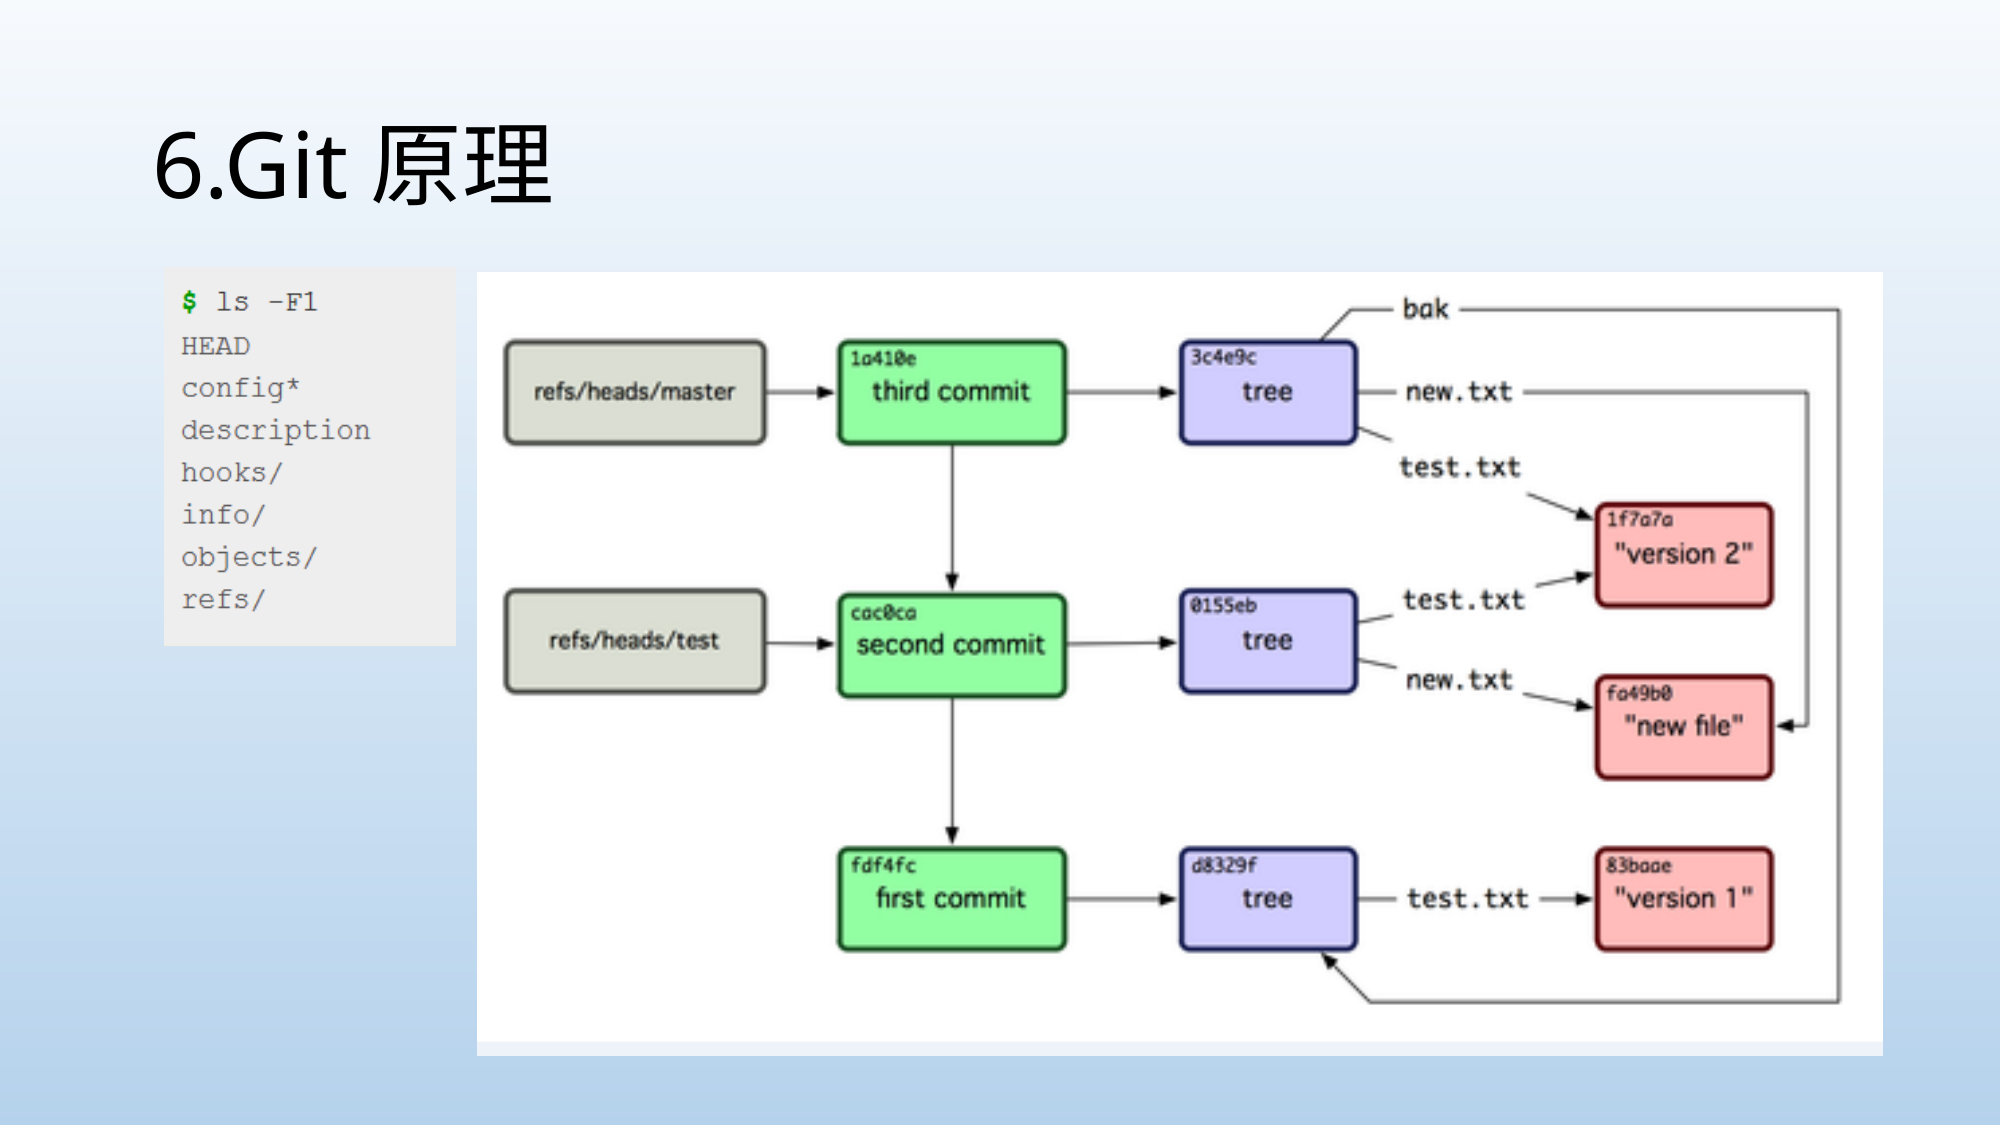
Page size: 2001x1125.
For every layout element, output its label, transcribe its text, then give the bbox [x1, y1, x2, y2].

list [164, 267, 456, 646]
picture [477, 272, 1883, 1056]
title 6.Git原理 [137, 59, 1863, 278]
